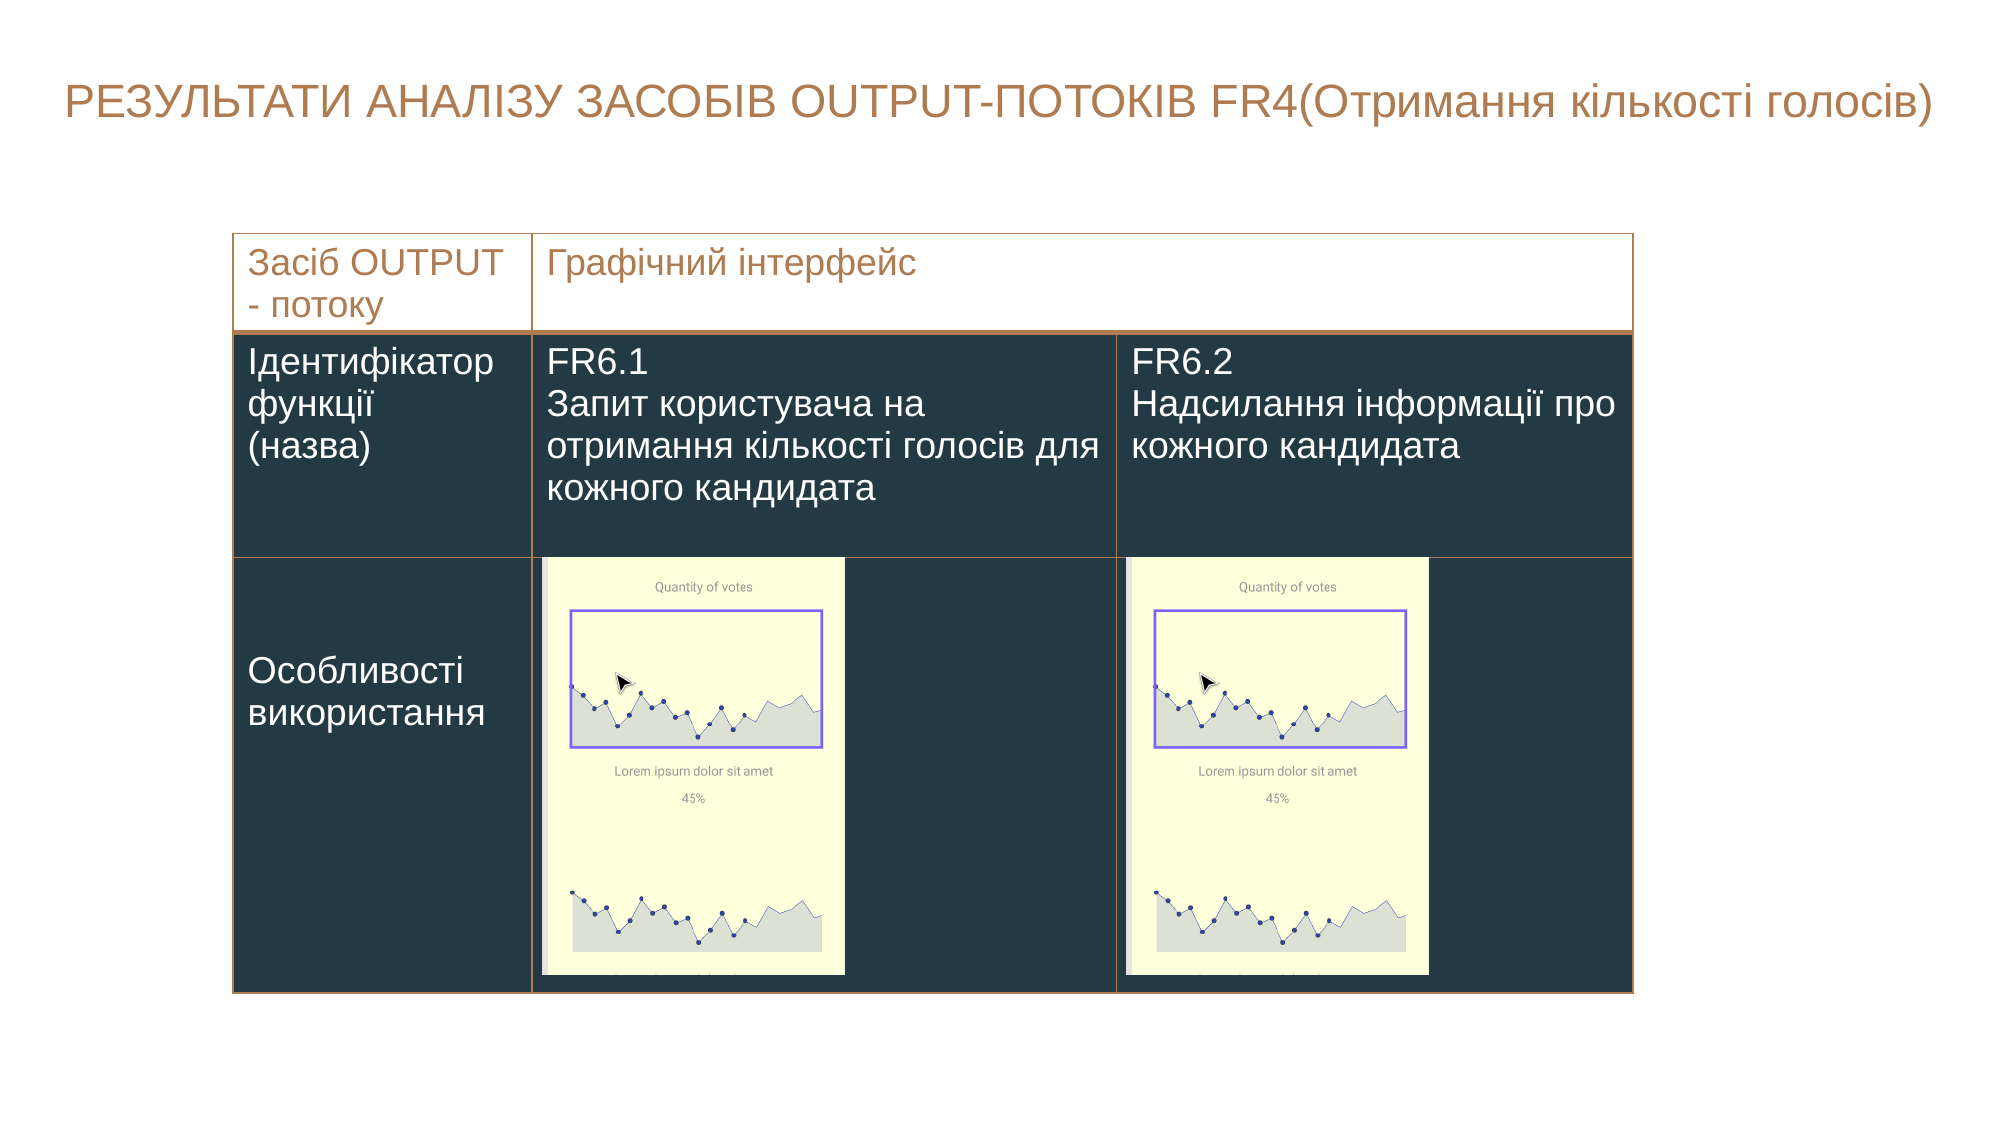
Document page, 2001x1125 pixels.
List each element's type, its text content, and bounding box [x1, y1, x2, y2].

table_header Засіб OUTPUT - потоку [234, 234, 531, 330]
title РЕЗУЛЬТАТИ АНАЛІЗУ ЗАСОБІВ OUTPUT-ПОТОКІВ FR4(Отримання кількості голосів) [36, 44, 1964, 160]
table_cell Особливості використання [234, 558, 531, 992]
picture [542, 557, 845, 976]
table_cell [1117, 558, 1632, 992]
table_cell FR6.2 Надсилання інформації про кожного кандидата [1117, 335, 1632, 557]
table_cell Ідентифікатор функції (назва) [234, 335, 531, 557]
picture [1126, 557, 1429, 976]
table_cell [533, 558, 1116, 992]
table_cell FR6.1 Запит користувача на отримання кількості голосів для кожного кандидата [533, 335, 1116, 557]
table_header Графічний інтерфейс [533, 234, 1632, 330]
